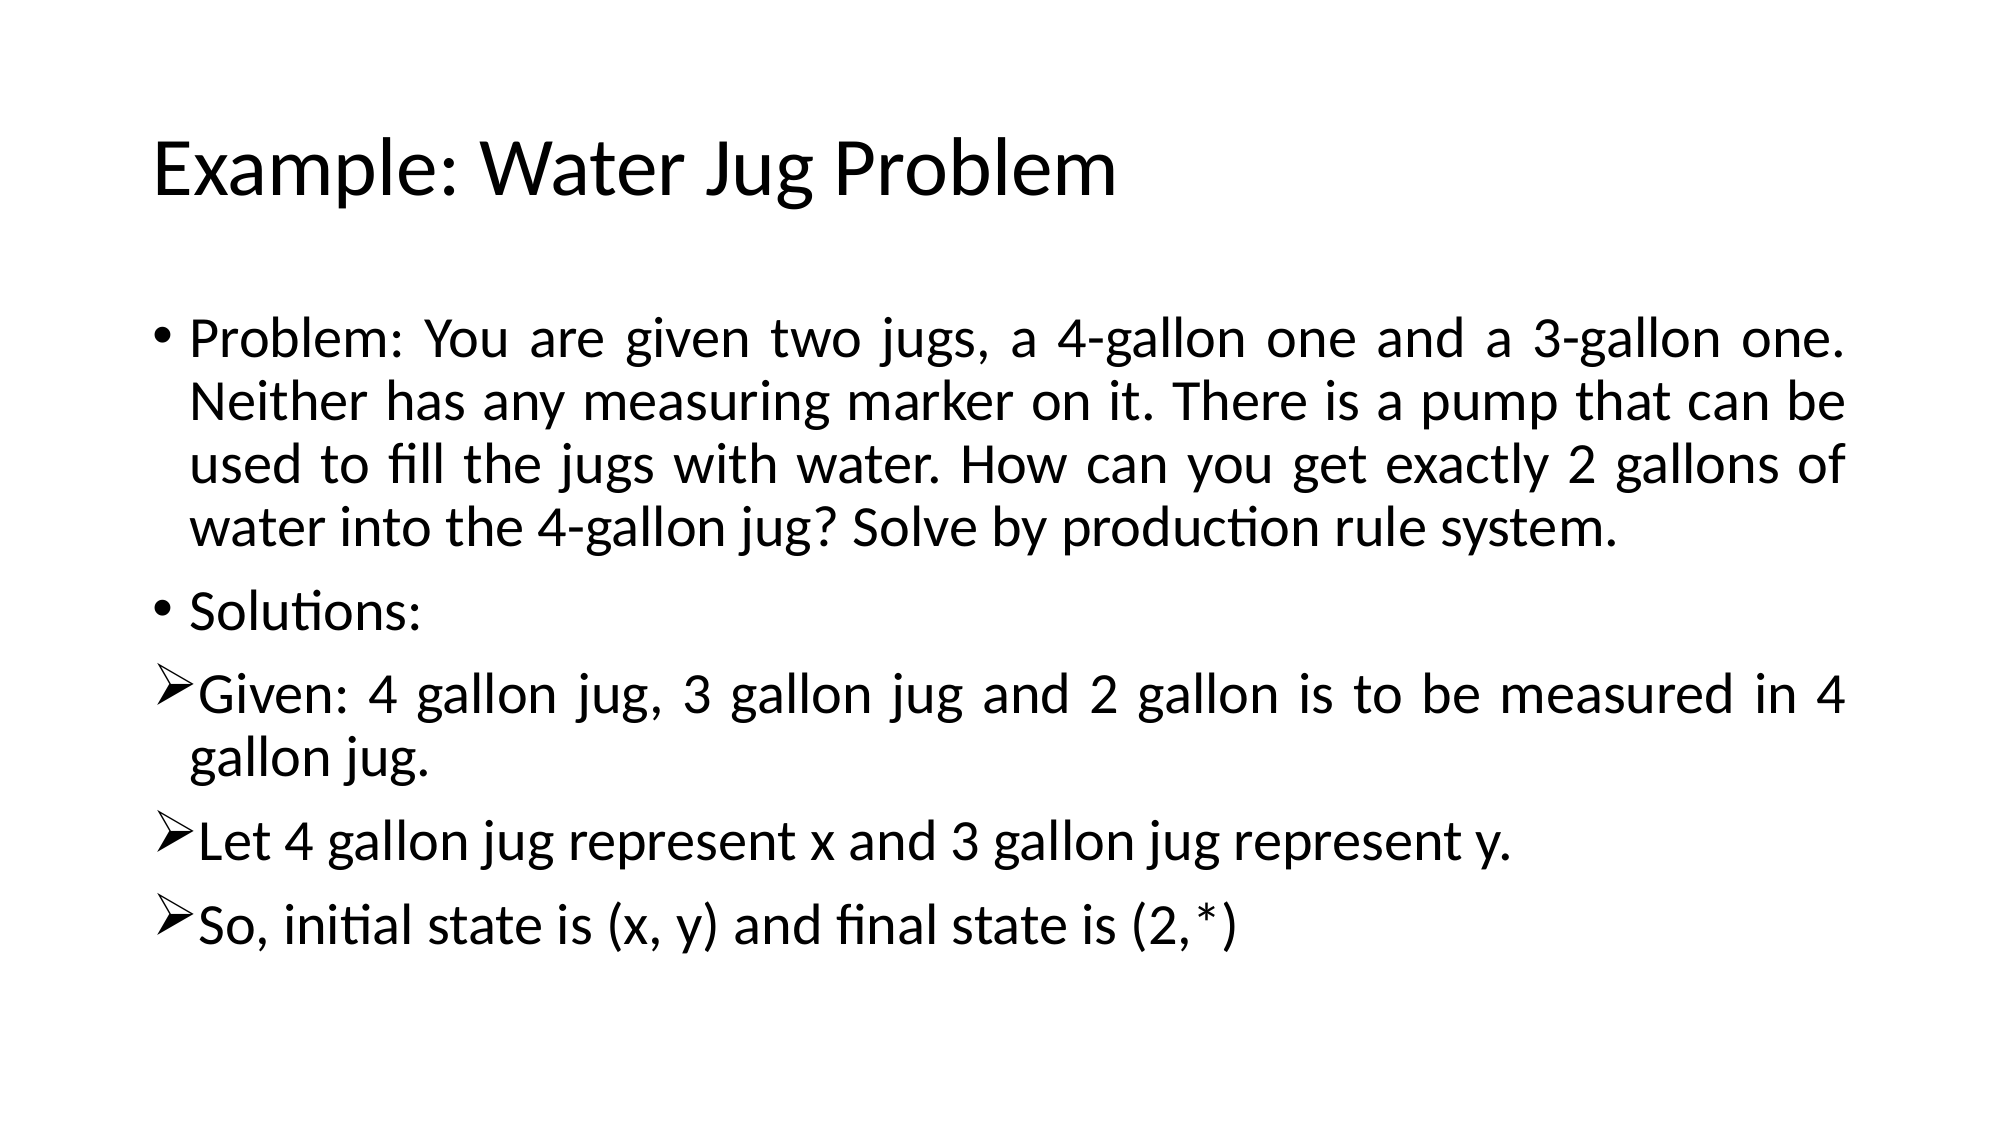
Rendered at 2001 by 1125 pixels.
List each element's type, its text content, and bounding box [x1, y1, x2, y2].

list Problem: You are given two jugs, a 4-gallon one and a 3-gallon one. Neither has any measuring marker on it. There is a pump that can be used to fill the jugs with water. How can you get exactly 2 gallons of water into the 4-gallon jug? Solve by production rule system. Solutions: Given: 4 gallon jug, 3 gallon jug and 2 gallon is to be measured in 4 gallon jug. Let 4 gallon jug represent x and 3 gallon jug represent y. So, initial state is (x, y) and final state is (2,*) [137, 299, 1863, 1050]
title Example: Water Jug Problem [137, 59, 1863, 278]
